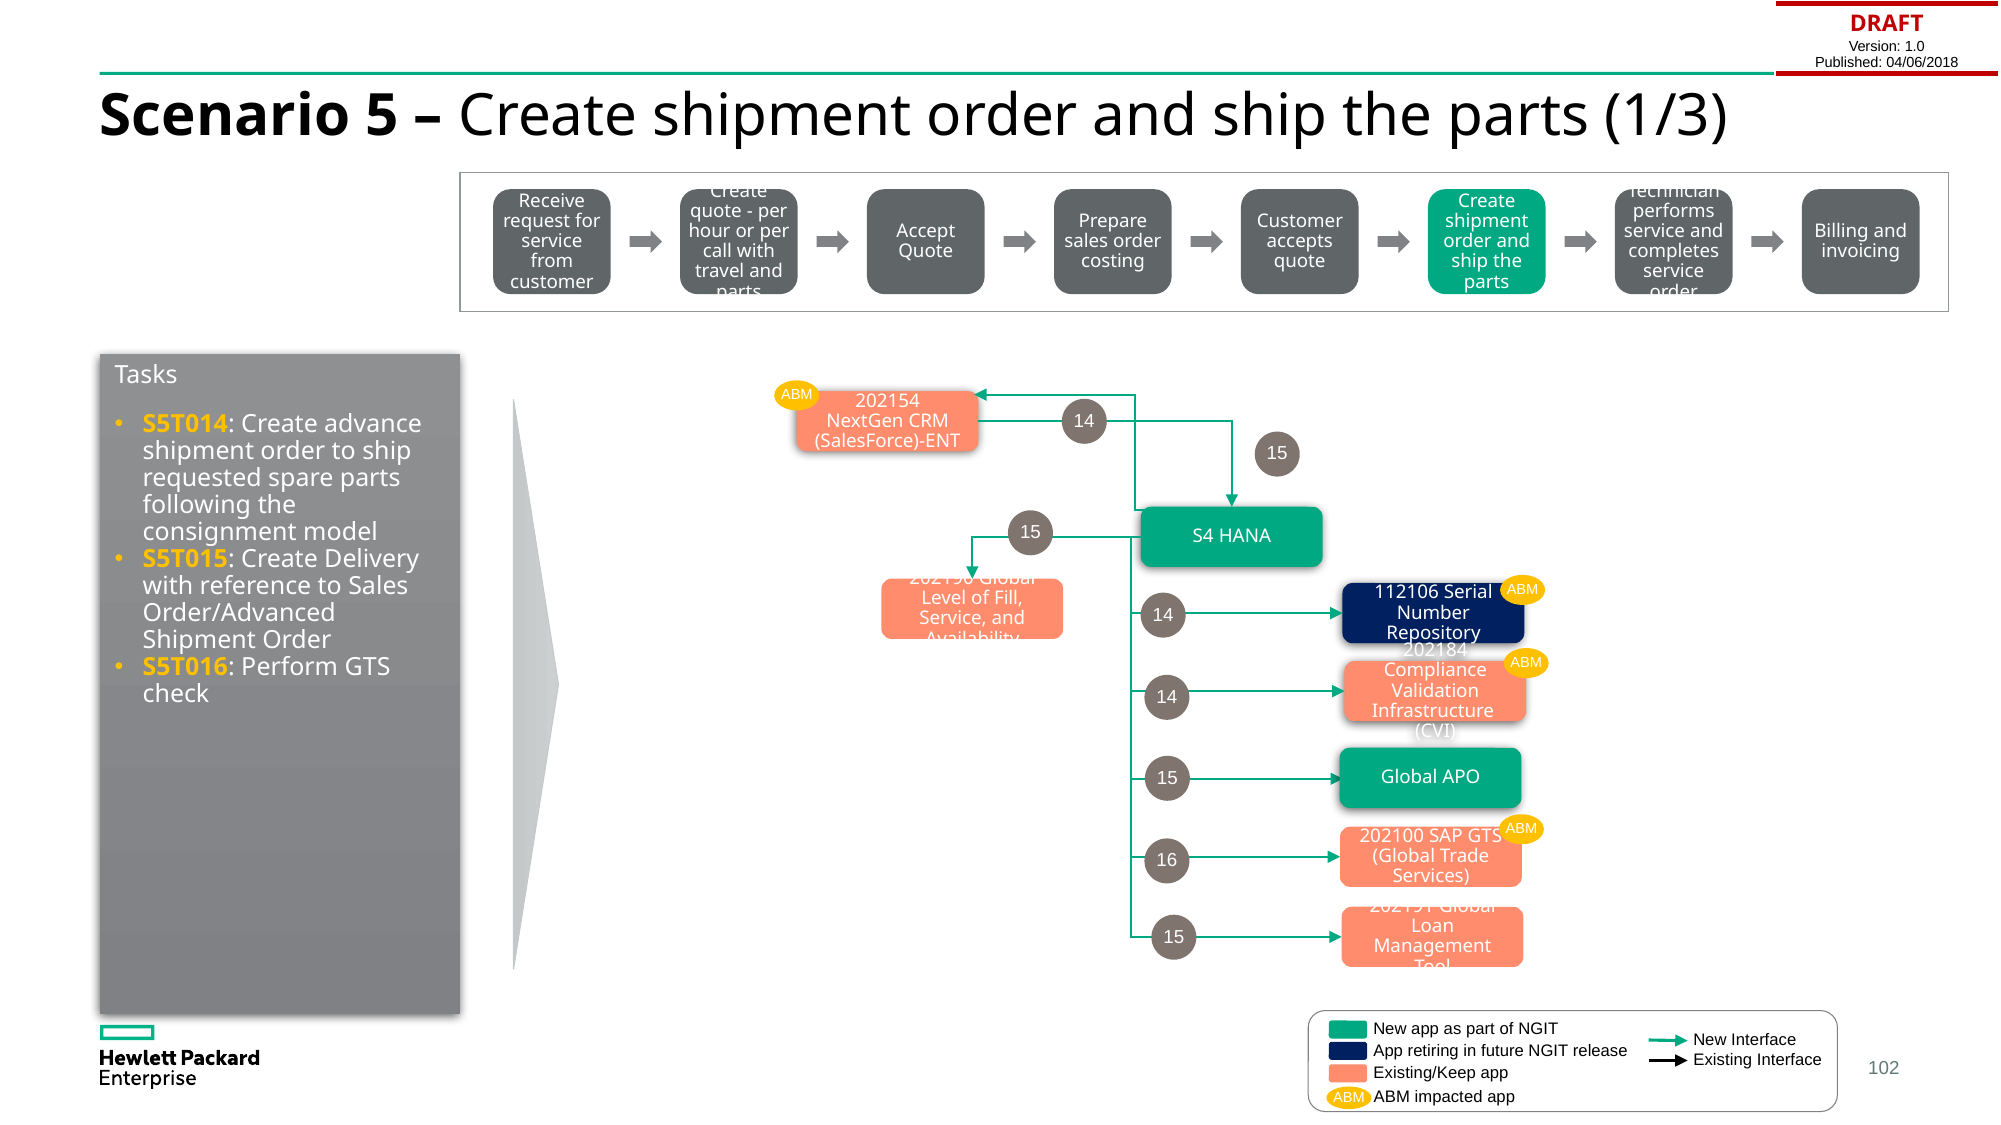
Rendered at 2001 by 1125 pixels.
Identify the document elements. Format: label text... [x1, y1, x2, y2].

text_box 15 [1006, 510, 1054, 536]
text_box [512, 399, 560, 970]
text_box 202190 Global Level of Fill, Service, and Availability [881, 578, 1064, 639]
text_box ABM [773, 379, 821, 412]
text_box ABM [1499, 573, 1547, 606]
text_box ABM [1497, 813, 1545, 846]
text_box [972, 536, 1141, 579]
text_box 202100 SAP GTS (Global Trade Services) [1342, 826, 1522, 887]
text_box Tasks S5T014: Create advance shipment order to ship requested spare parts following the consignment model S5T015: Create Delivery with reference to Sales Order/Advanced Shipment Order S5T016: Perform GTS check [99, 354, 460, 1015]
text_box S4 HANA [1140, 506, 1323, 536]
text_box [1308, 1010, 1844, 1112]
text_box 202184 Compliance Validation Infrastructure (CVI) [1344, 661, 1527, 722]
text_box ABM [1502, 647, 1550, 680]
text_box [974, 394, 1296, 510]
text_box 202191 Global Loan Management Tool [1341, 906, 1524, 967]
slide_number 102 [1844, 1039, 1900, 1078]
text_box 15 [1296, 439, 1301, 469]
text_box 202154 NextGen CRM (SalesForce)-ENT [796, 391, 975, 452]
title Scenario 5 – Create shipment order and ship the parts (1/3) [99, 85, 1921, 172]
text_box 112106 Serial Number Repository [1345, 582, 1525, 644]
text_box 15 [1150, 937, 1198, 961]
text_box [459, 172, 1949, 312]
table_header DRAFT Version: 1.0 Published: 04/06/2018 [1776, 6, 1998, 71]
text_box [1140, 536, 1342, 937]
text_box Global APO [1342, 747, 1522, 808]
